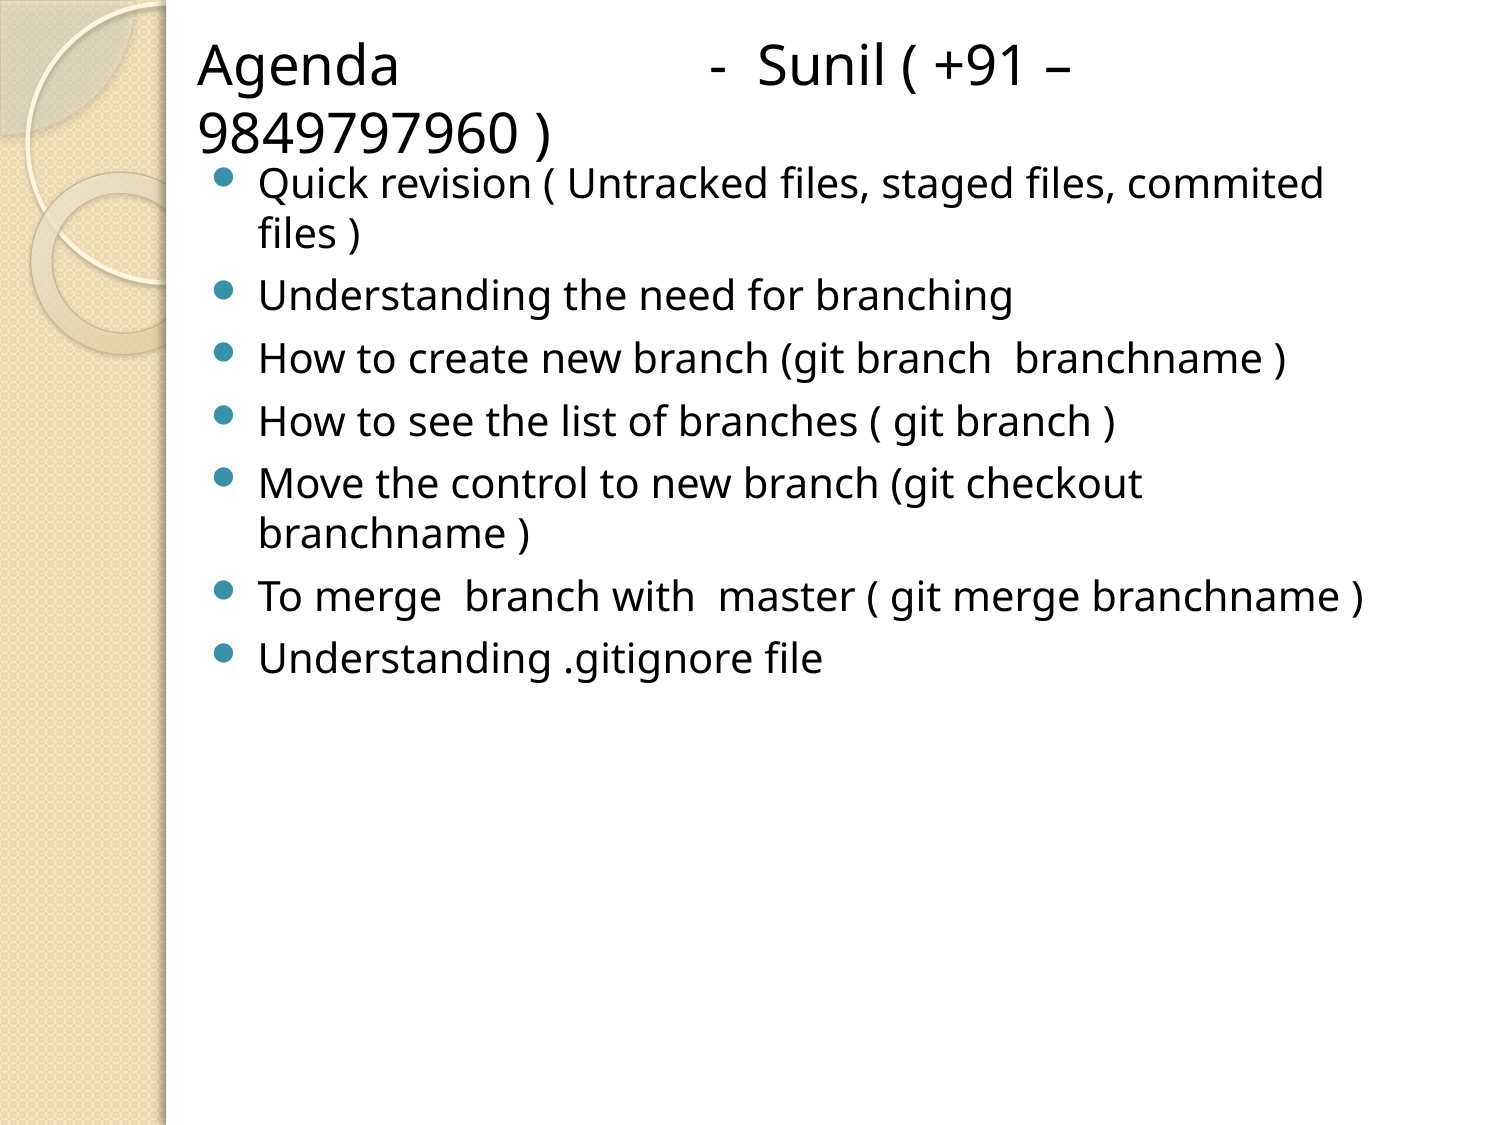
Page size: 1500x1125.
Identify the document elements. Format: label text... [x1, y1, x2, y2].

list Quick revision ( Untracked files, staged files, commited files ) Understanding the need for branching How to create new branch (git branch branchname ) How to see the list of branches ( git branch ) Move the control to new branch (git checkout branchname ) To merge branch with master ( git merge branchname ) Understanding .gitignore file [183, 149, 1425, 986]
title Agenda - Sunil ( +91 – 9849797960 ) [183, 45, 1425, 149]
